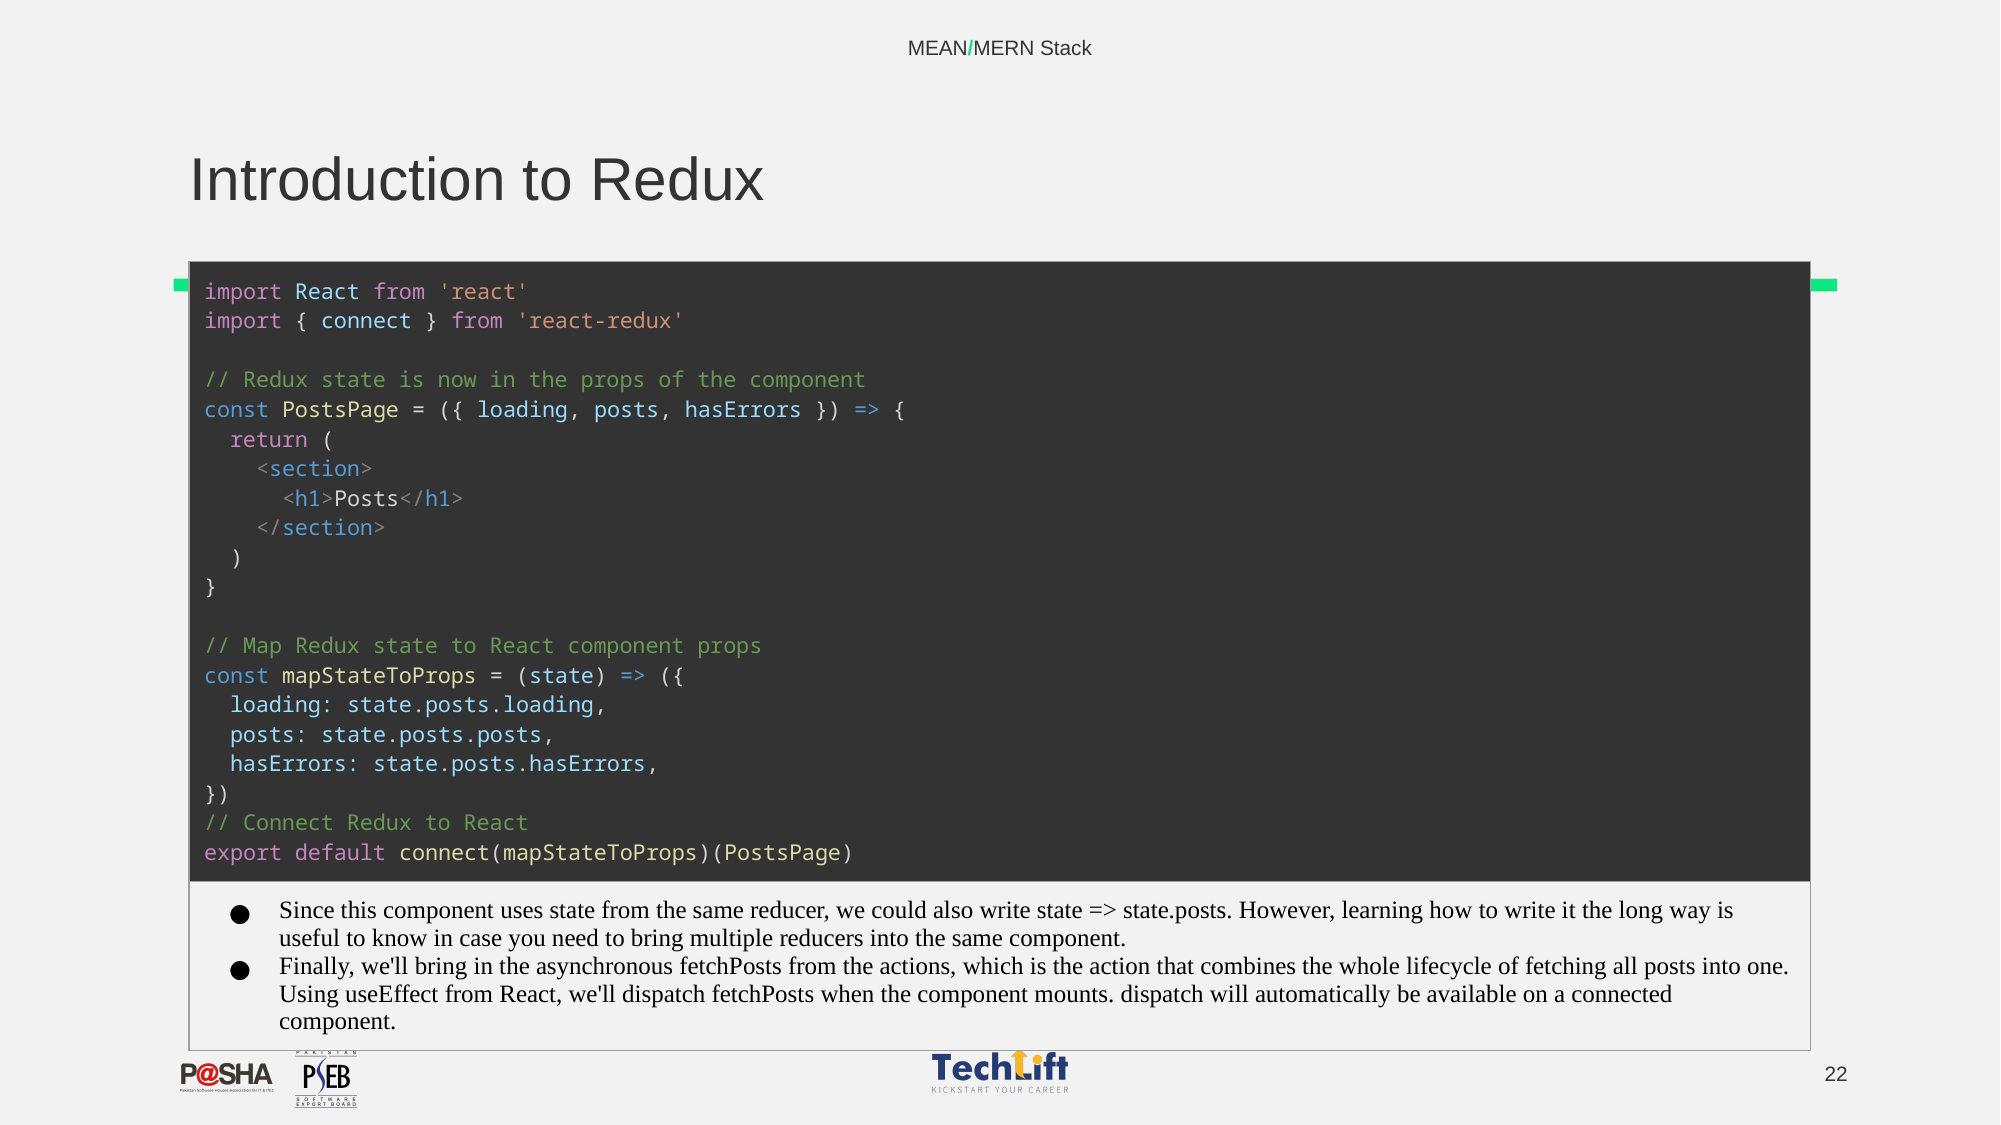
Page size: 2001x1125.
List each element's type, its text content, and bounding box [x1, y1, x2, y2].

footer MEAN/MERN Stack [662, 17, 1338, 77]
picture [180, 1063, 274, 1093]
title Introduction to Redux [174, 118, 1825, 220]
picture [295, 1051, 357, 1108]
slide_number ‹#› [1412, 1042, 1863, 1103]
table_header import React from 'react' import { connect } from 'react-redux' // Redux state is now in the props of the component const PostsPage = ({ loading, posts, hasErrors }) => { return ( <section> <h1>Posts</h1> </section> ) } // Map Redux state to React component props const mapStateToProps = (state) => ({ loading: state.posts.loading, posts: state.posts.posts, hasErrors: state.posts.hasErrors, }) // Connect Redux to React export default connect(mapStateToProps)(PostsPage) [190, 262, 1810, 881]
table_cell Since this component uses state from the same reducer, we could also write state => state.posts. However, learning how to write it the long way is useful to know in case you need to bring multiple reducers into the same component. Finally, we'll bring in the asynchronous fetchPosts from the actions, which is the action that combines the whole lifecycle of fetching all posts into one. Using useEffect from React, we'll dispatch fetchPosts when the component mounts. dispatch will automatically be available on a connected component. [190, 882, 1810, 1050]
picture [932, 1051, 1068, 1093]
